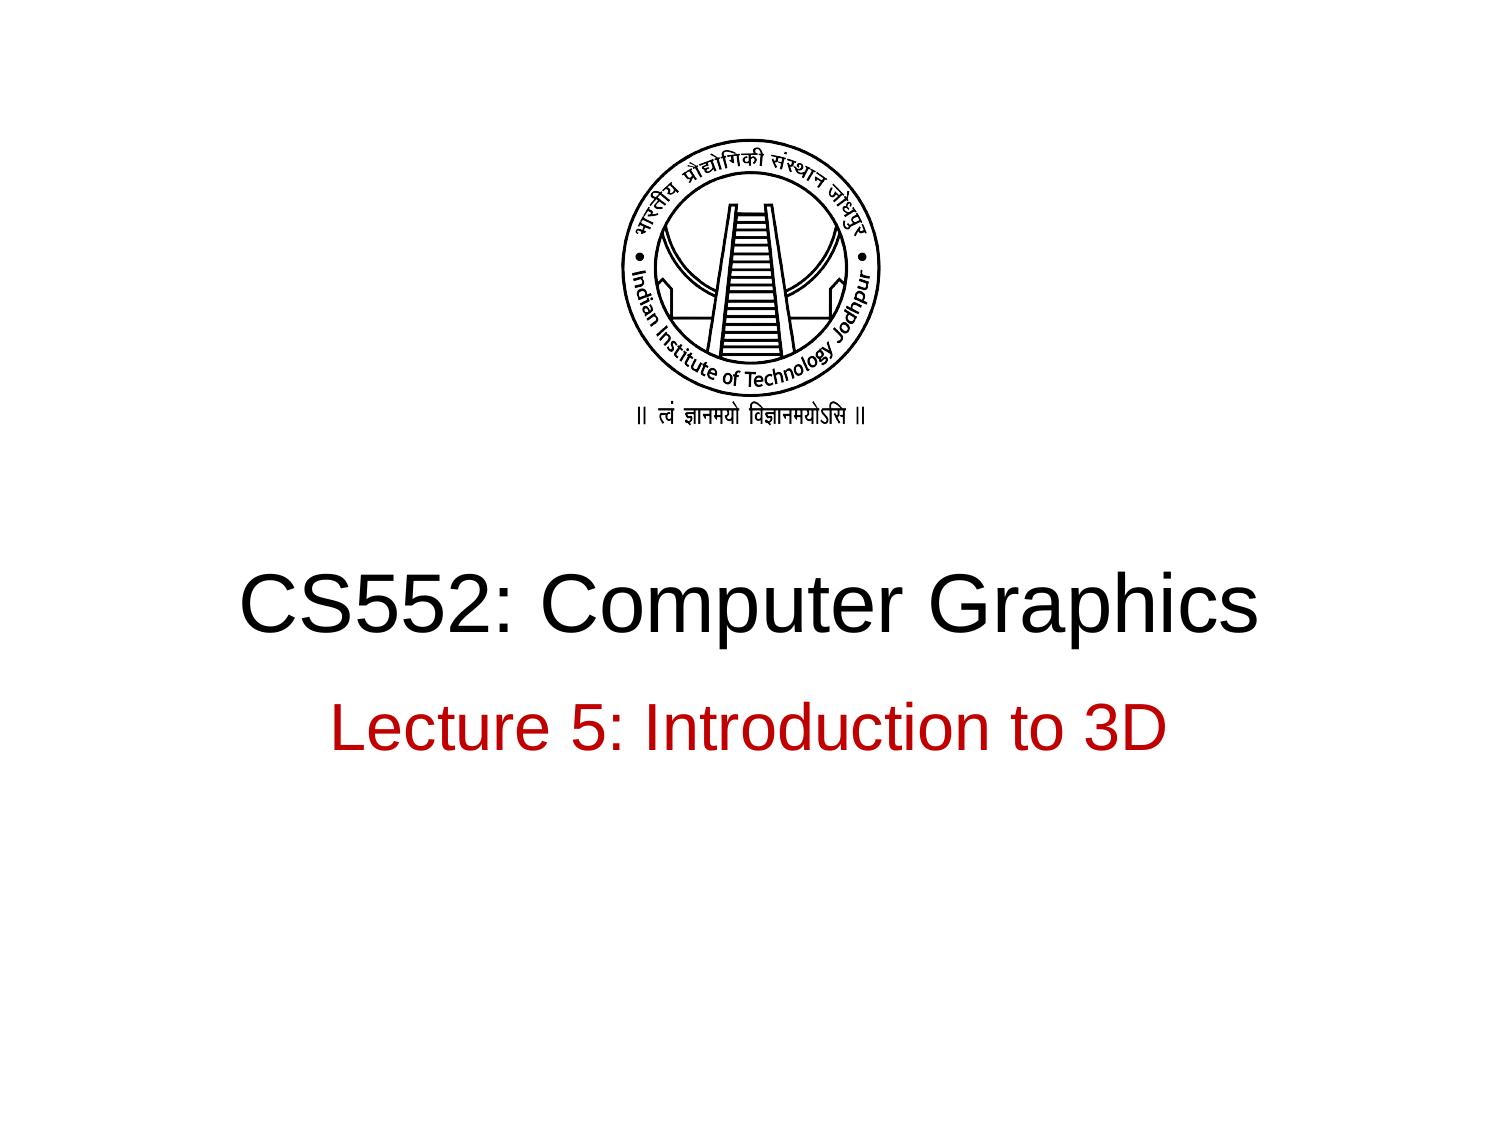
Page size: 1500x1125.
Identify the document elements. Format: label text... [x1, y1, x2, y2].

picture [615, 137, 885, 429]
subtitle Lecture 5: Introduction to 3D [187, 685, 1313, 958]
title CS552: Computer Graphics [76, 266, 1424, 659]
